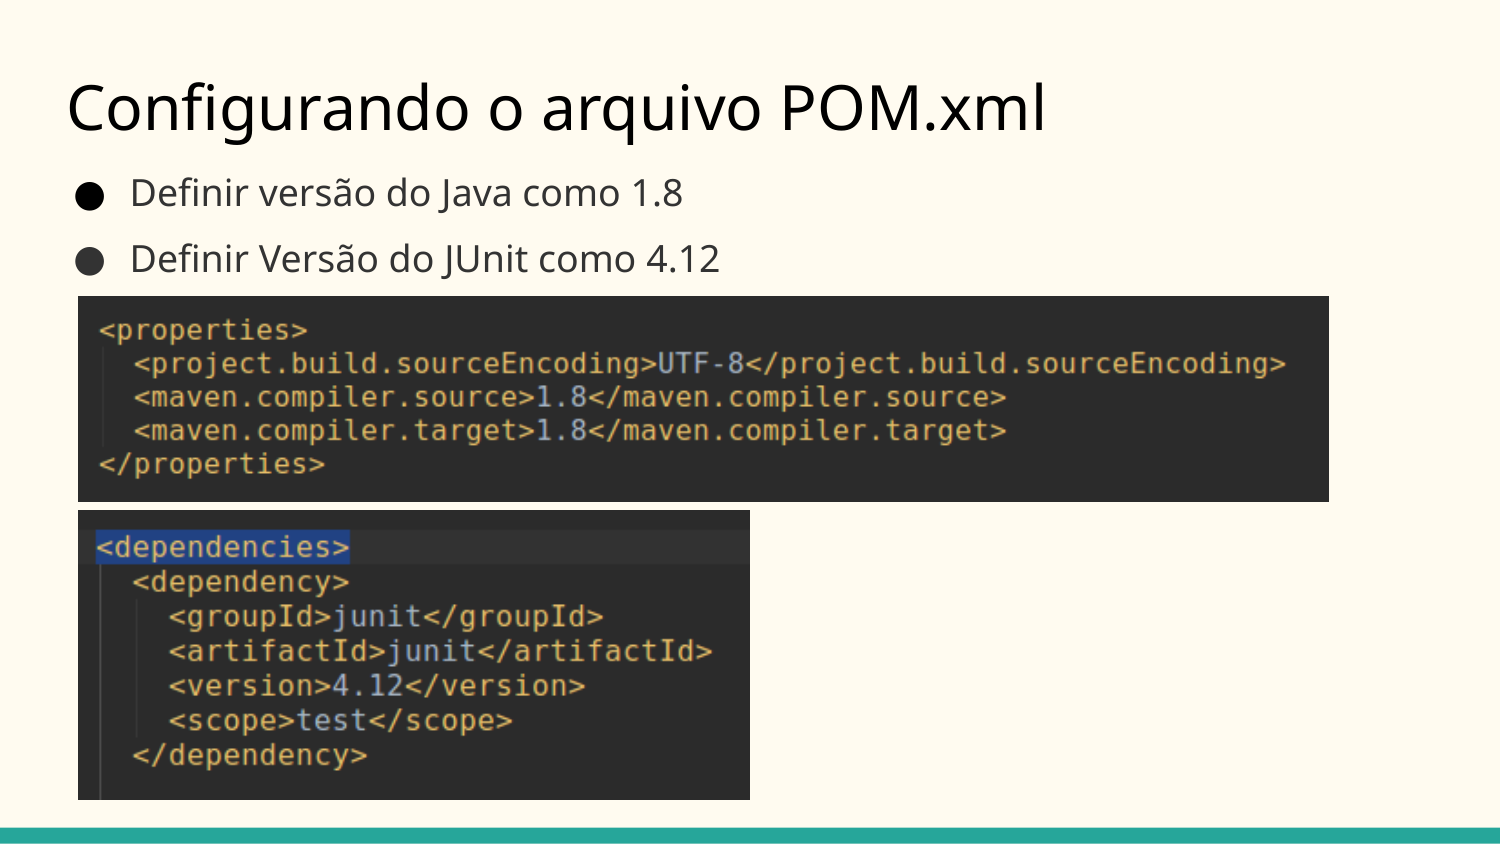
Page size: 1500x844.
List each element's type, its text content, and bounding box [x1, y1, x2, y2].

picture [77, 510, 751, 800]
picture [77, 296, 1329, 502]
list Definir versão do Java como 1.8 Definir Versão do JUnit como 4.12 [39, 154, 1481, 288]
title Configurando o arquivo POM.xml [51, 53, 1449, 154]
